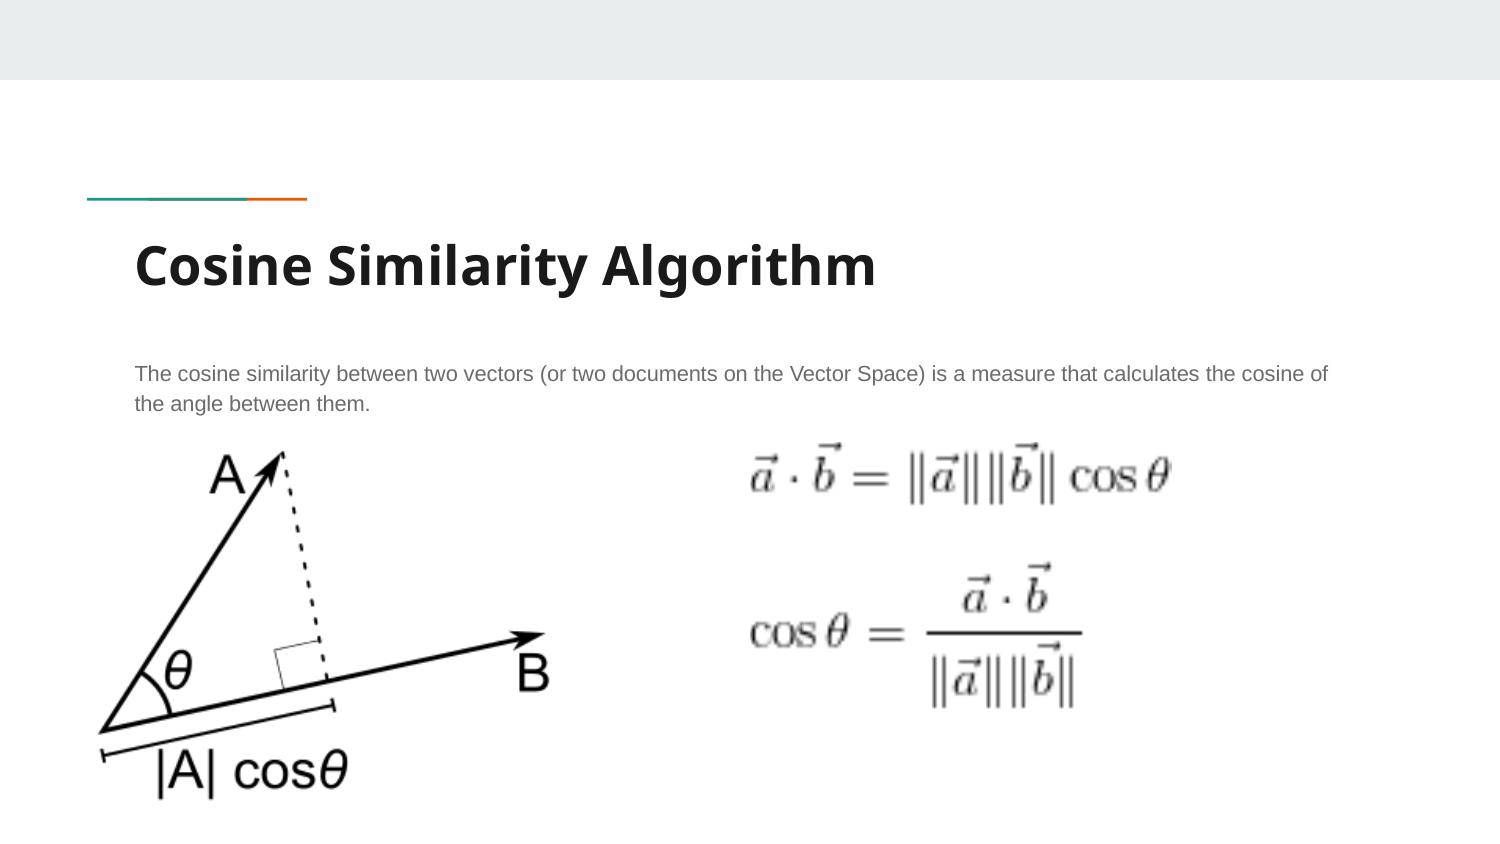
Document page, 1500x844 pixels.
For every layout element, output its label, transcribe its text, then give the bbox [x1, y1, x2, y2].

picture [92, 441, 562, 818]
list The cosine similarity between two vectors (or two documents on the Vector Space) is a measure that calculates the cosine of the angle between them. [119, 341, 1381, 712]
picture [749, 442, 1172, 713]
title Cosine Similarity Algorithm [119, 216, 1381, 305]
